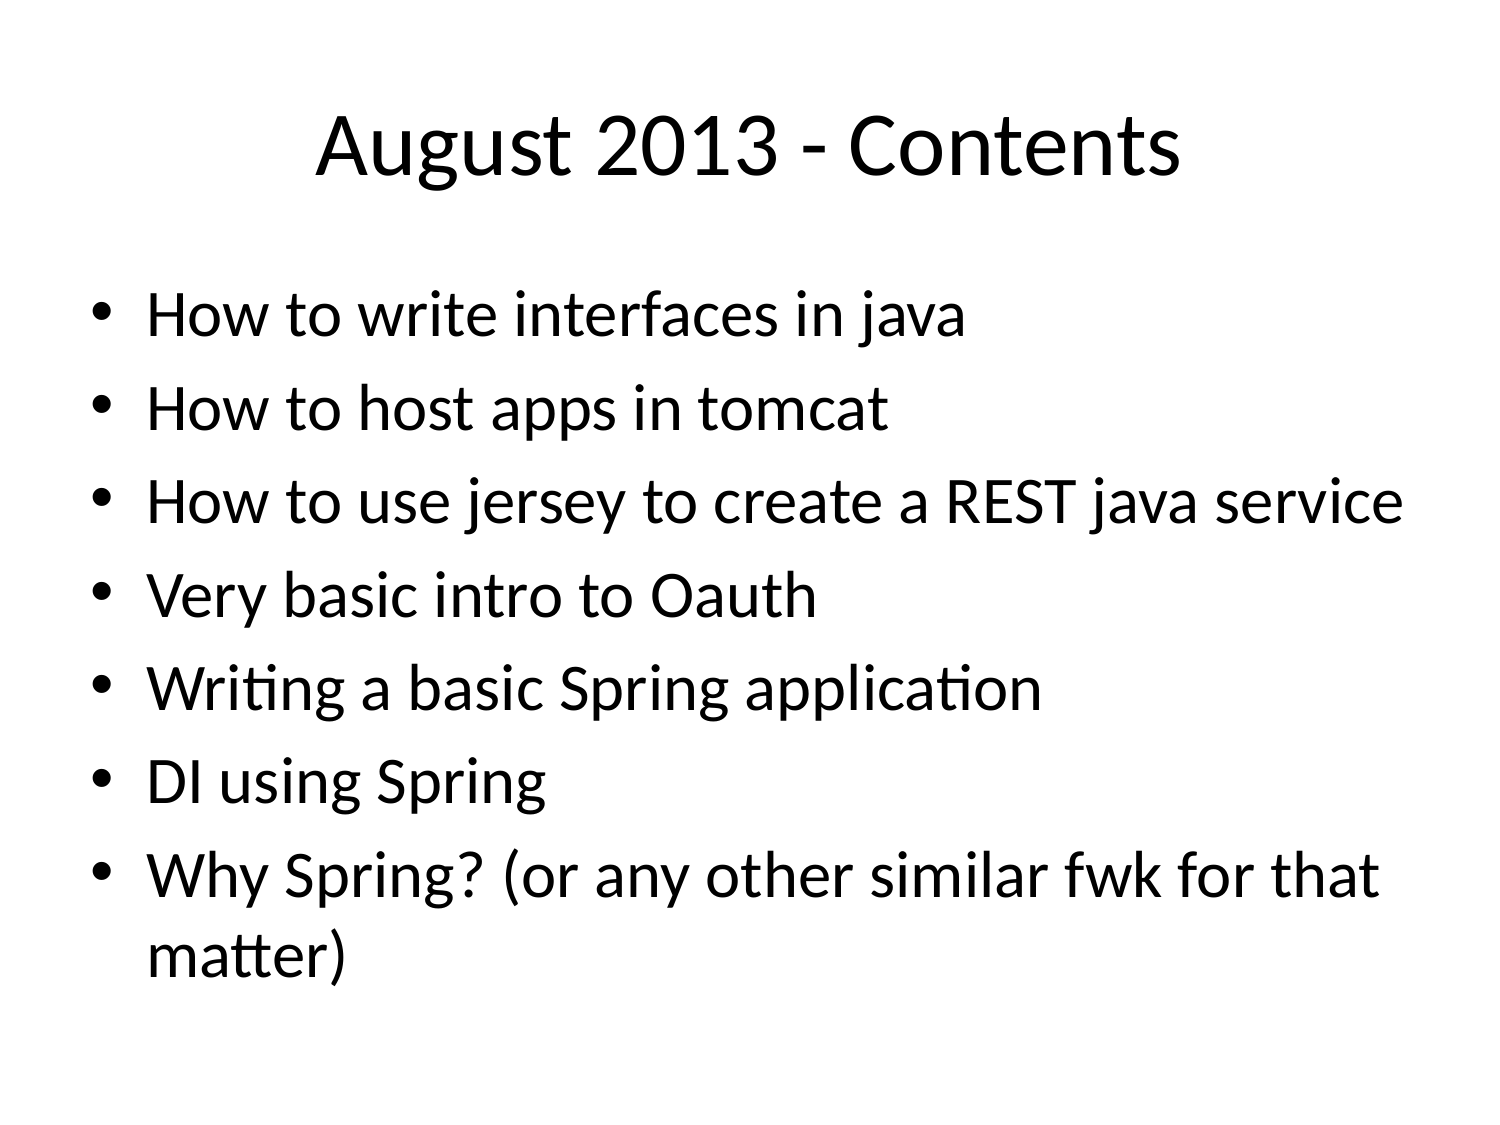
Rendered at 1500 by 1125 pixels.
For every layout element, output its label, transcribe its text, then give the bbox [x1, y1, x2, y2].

title August 2013 - Contents [75, 45, 1425, 233]
list How to write interfaces in java How to host apps in tomcat How to use jersey to create a REST java service Very basic intro to Oauth Writing a basic Spring application DI using Spring Why Spring? (or any other similar fwk for that matter) [75, 262, 1425, 1005]
